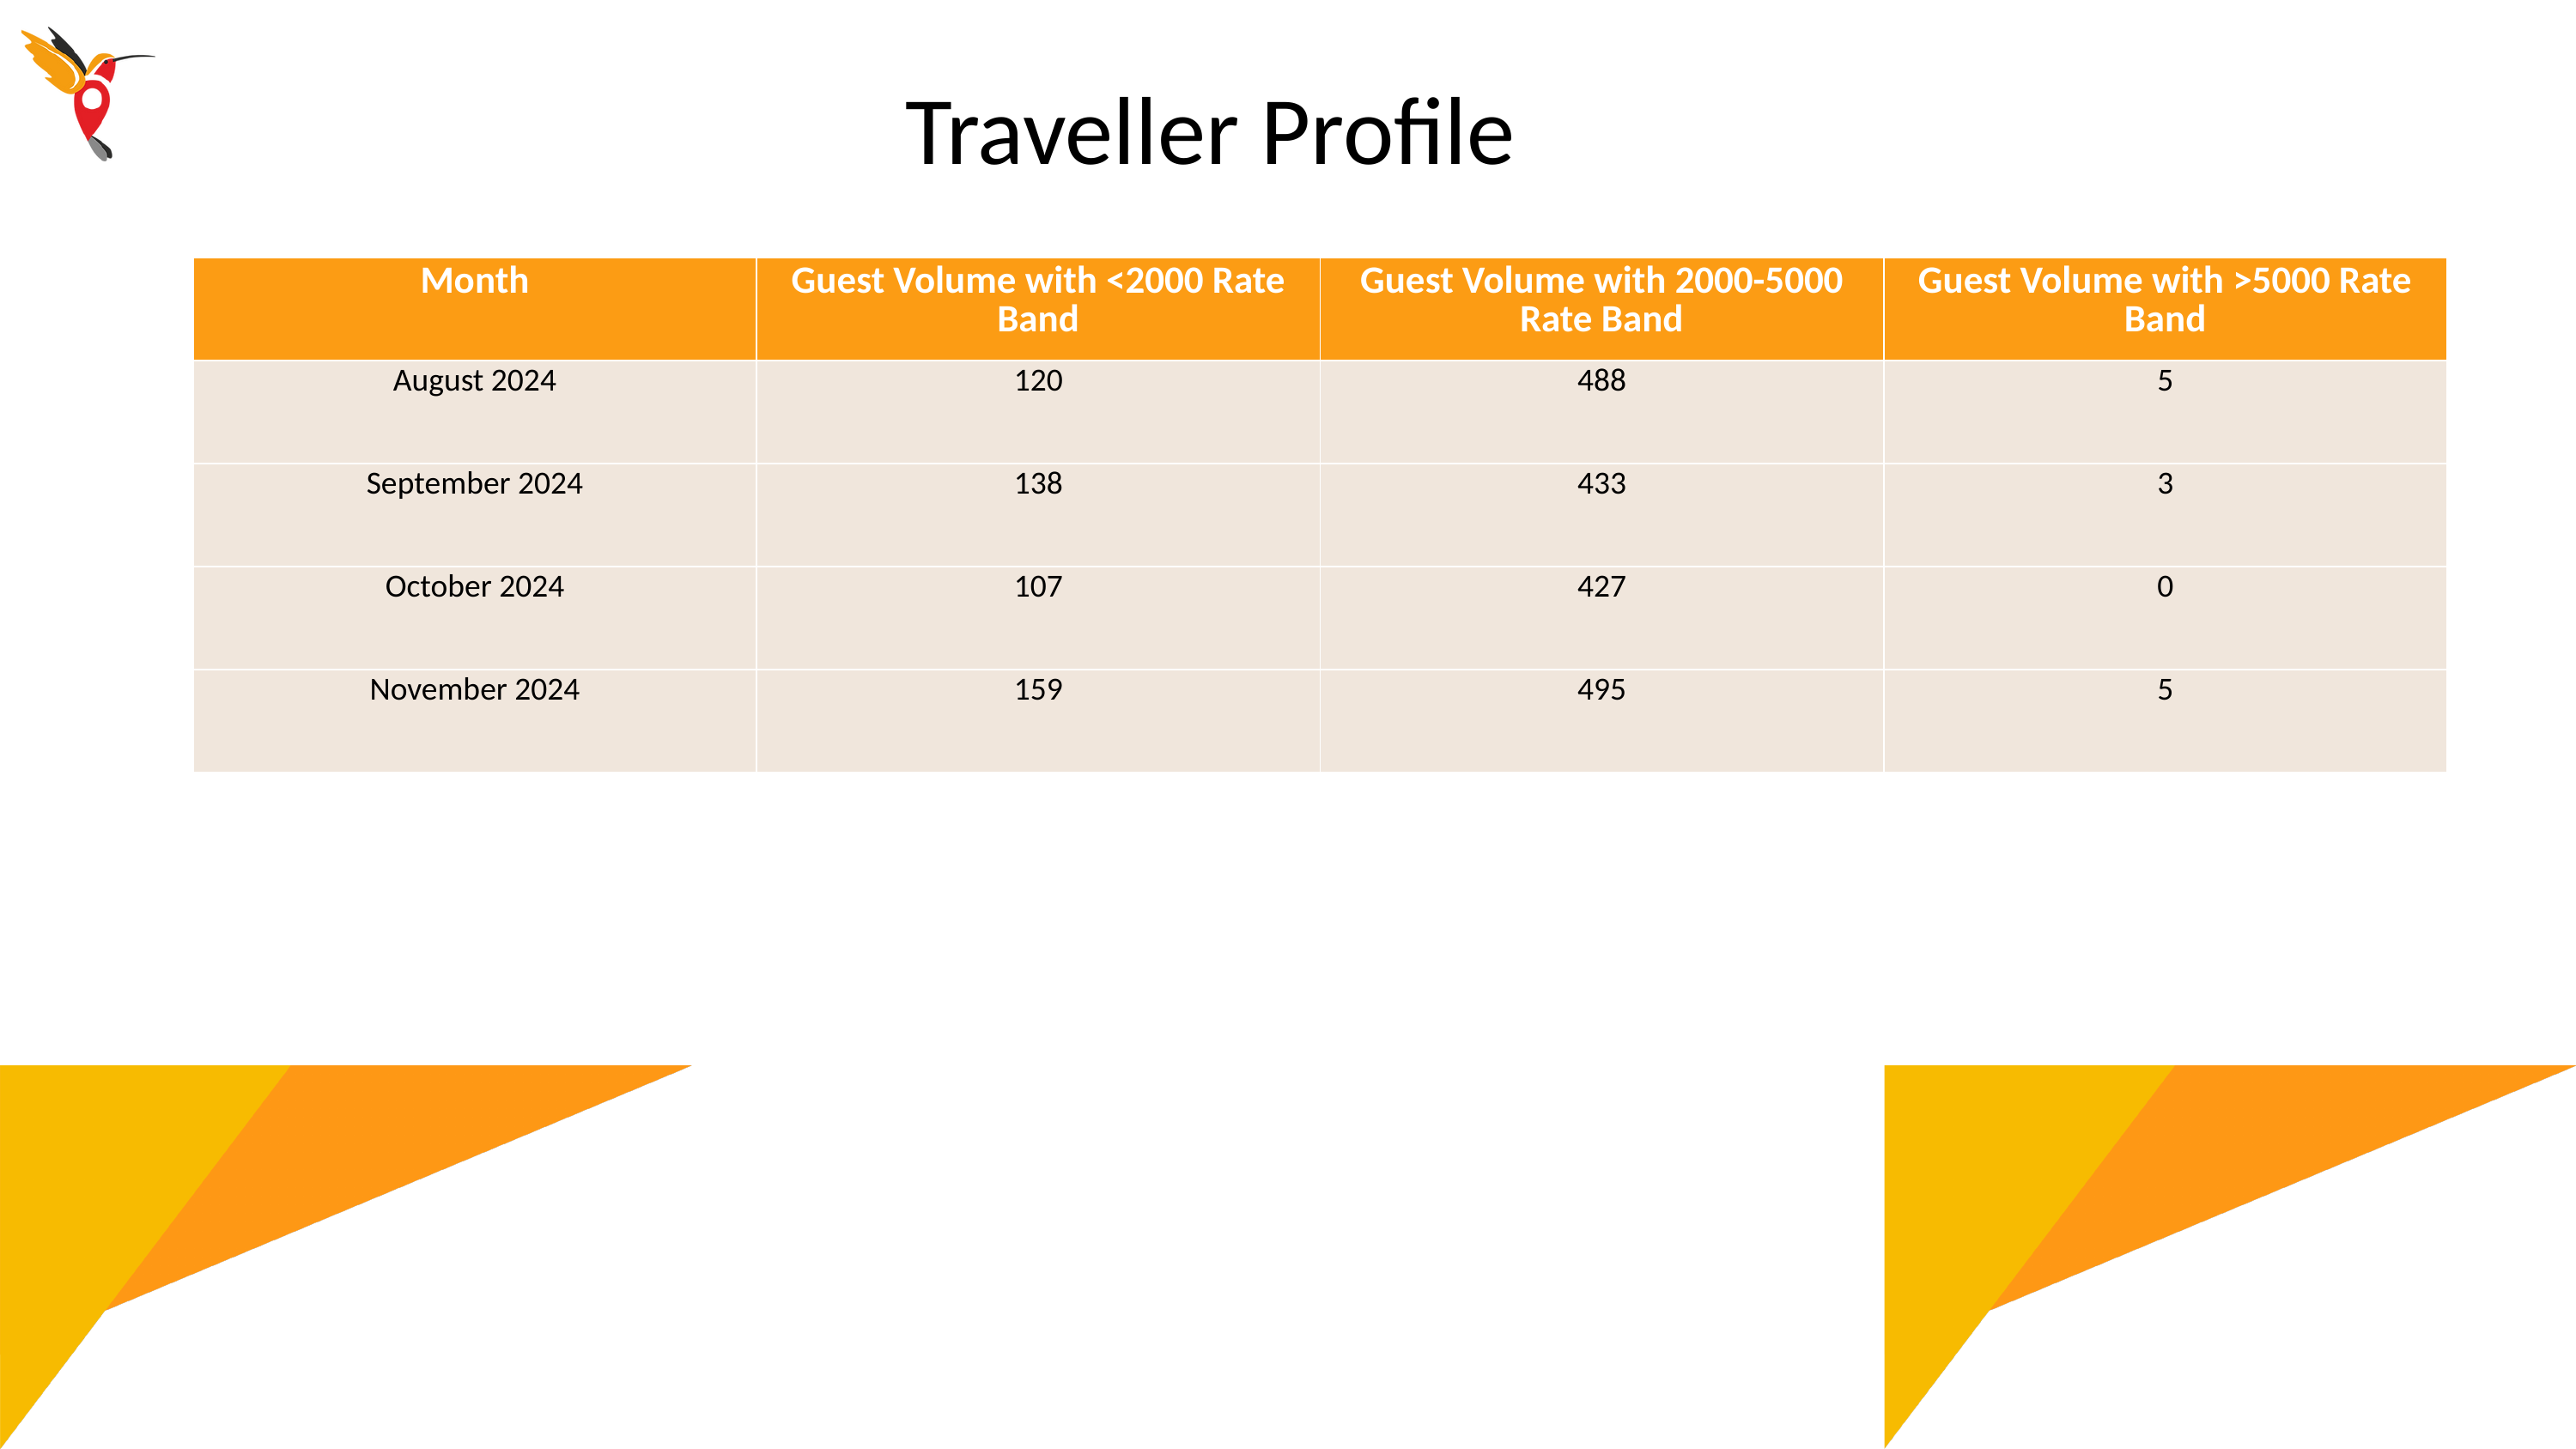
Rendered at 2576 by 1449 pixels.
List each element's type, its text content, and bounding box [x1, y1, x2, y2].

text_box [21, 27, 155, 161]
table_cell 427 [1321, 567, 1883, 669]
table_cell 433 [1321, 464, 1883, 566]
table_cell 495 [1321, 670, 1883, 772]
table_header Guest Volume with >5000 Rate Band [1885, 258, 2446, 360]
table_cell November 2024 [194, 670, 756, 772]
table_cell 488 [1321, 361, 1883, 463]
table_header Month [194, 258, 756, 360]
table_cell 5 [1885, 670, 2446, 772]
table_cell 120 [757, 361, 1320, 463]
table_cell 159 [757, 670, 1320, 772]
table_header Guest Volume with <2000 Rate Band [757, 258, 1320, 360]
table_cell 138 [757, 464, 1320, 566]
table_header Guest Volume with 2000-5000 Rate Band [1321, 258, 1883, 360]
table_cell September 2024 [194, 464, 756, 566]
table_cell 3 [1885, 464, 2446, 566]
text_box [0, 1065, 692, 1449]
table_cell October 2024 [194, 567, 756, 669]
table_cell August 2024 [194, 361, 756, 463]
text_box [1884, 1065, 2576, 1449]
table_cell 107 [757, 567, 1320, 669]
text_box Traveller Profile [535, 0, 1886, 254]
table_cell 5 [1885, 361, 2446, 463]
table_cell 0 [1885, 567, 2446, 669]
